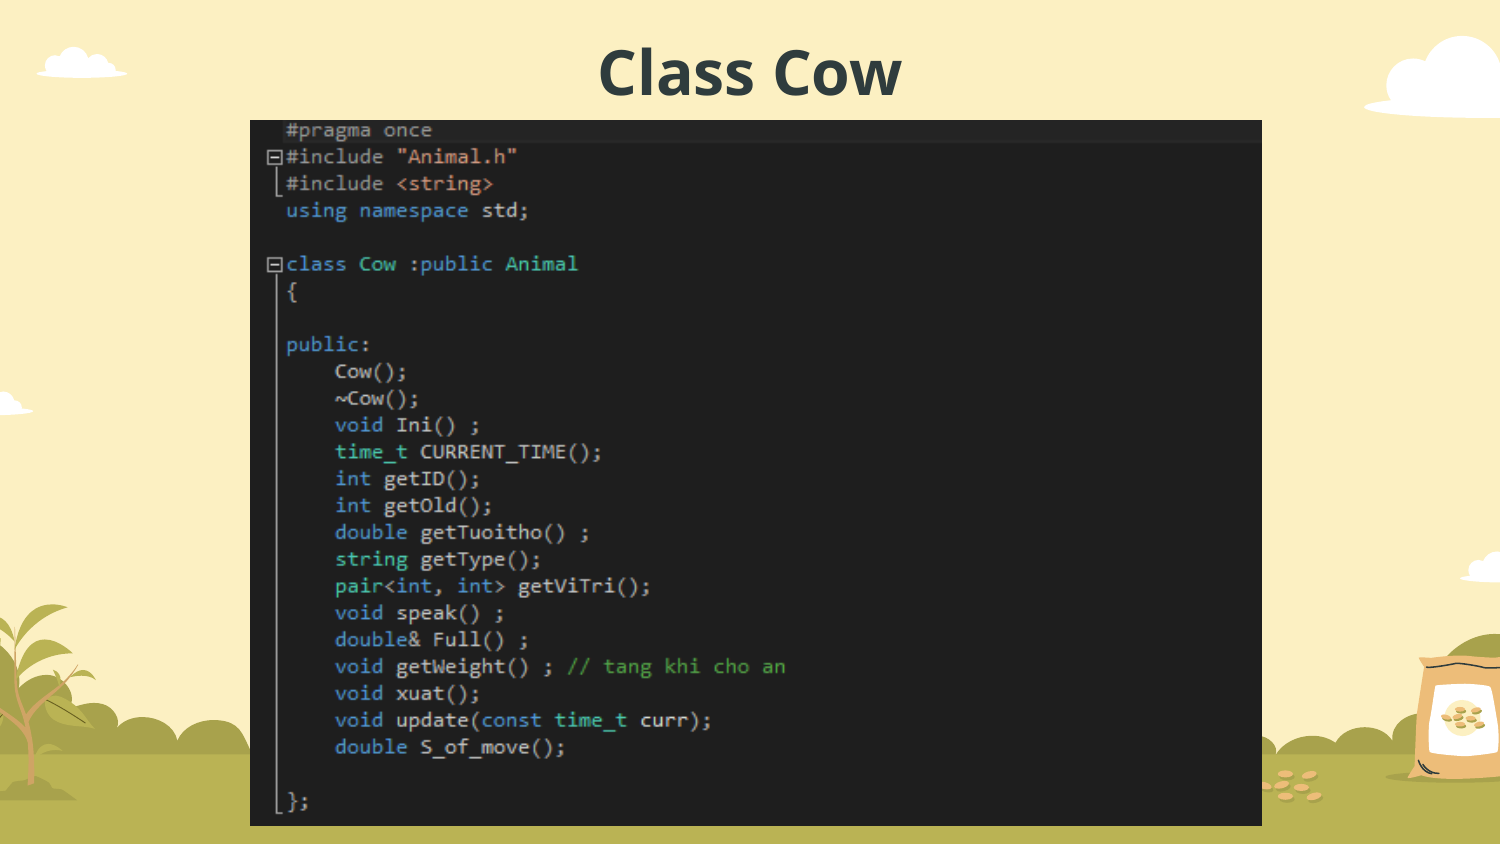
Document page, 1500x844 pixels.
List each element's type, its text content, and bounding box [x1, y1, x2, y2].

picture [250, 120, 1262, 826]
title Class Cow [118, 17, 1382, 112]
